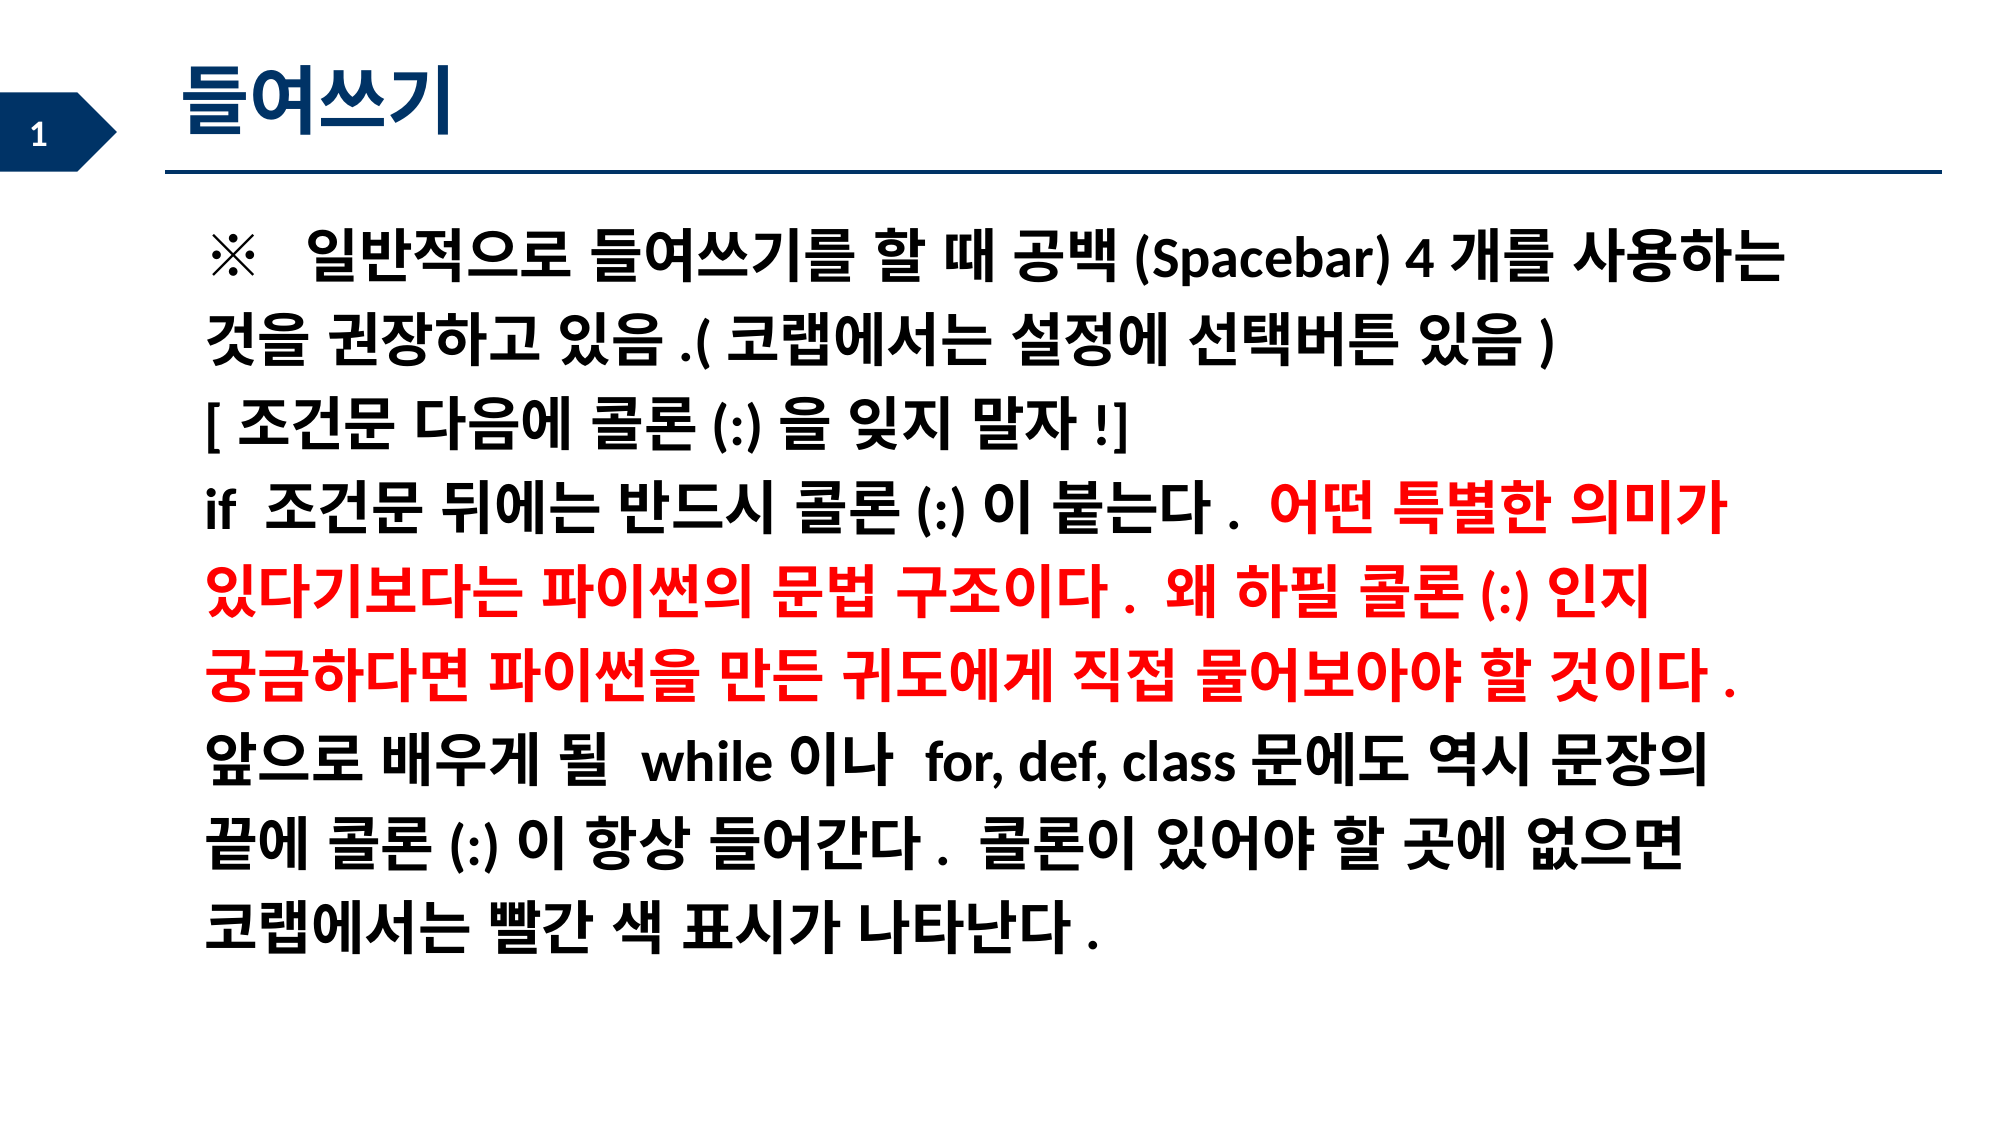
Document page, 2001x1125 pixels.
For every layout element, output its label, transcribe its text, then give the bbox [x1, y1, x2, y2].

list 들여쓰기 [165, 36, 1941, 172]
text_box ※ 일반적으로 들여쓰기를 할 때 공백(Spacebar) 4개를 사용하는 것을 권장하고 있음.(코랩에서는 설정에 선택버튼 있음) [조건문 다음에 콜론(:)을 잊지 말자!] if 조건문 뒤에는 반드시 콜론(:)이 붙는다. 어떤 특별한 의미가 있다기보다는 파이썬의 문법 구조이다. 왜 하필 콜론(:)인지 궁금하다면 파이썬을 만든 귀도에게 직접 물어보아야 할 것이다. 앞으로 배우게 될 while이나 for, def, class문에도 역시 문장의 끝에 콜론(:)이 항상 들어간다. 콜론이 있어야 할 곳에 없으면 코랩에서는 빨간 색 표시가 나타난다. [188, 229, 1811, 938]
